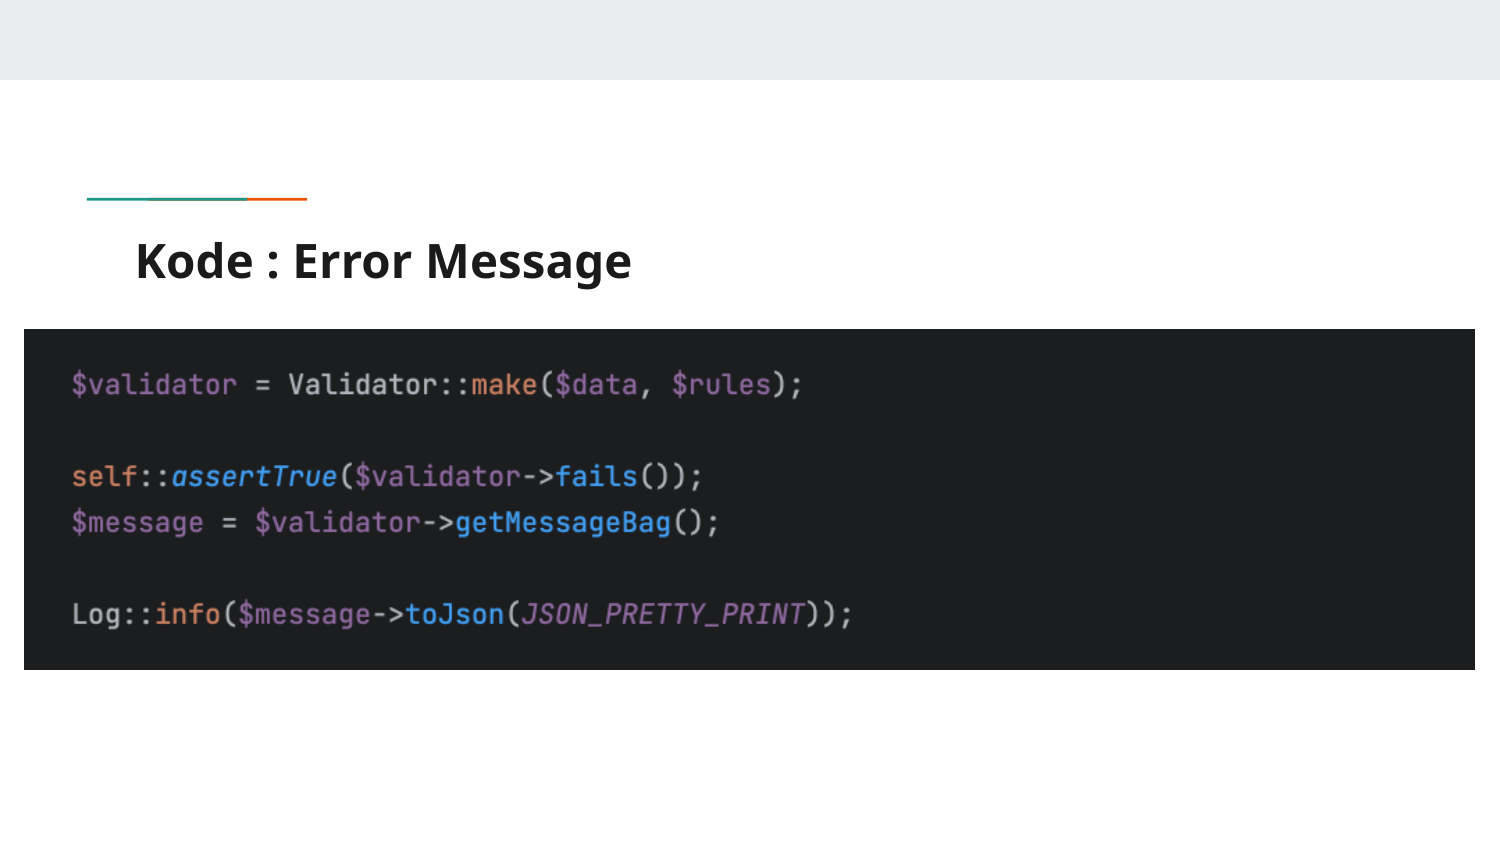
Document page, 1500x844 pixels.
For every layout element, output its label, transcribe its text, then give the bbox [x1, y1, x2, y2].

title Kode : Error Message [119, 216, 1381, 305]
picture [24, 328, 1476, 670]
